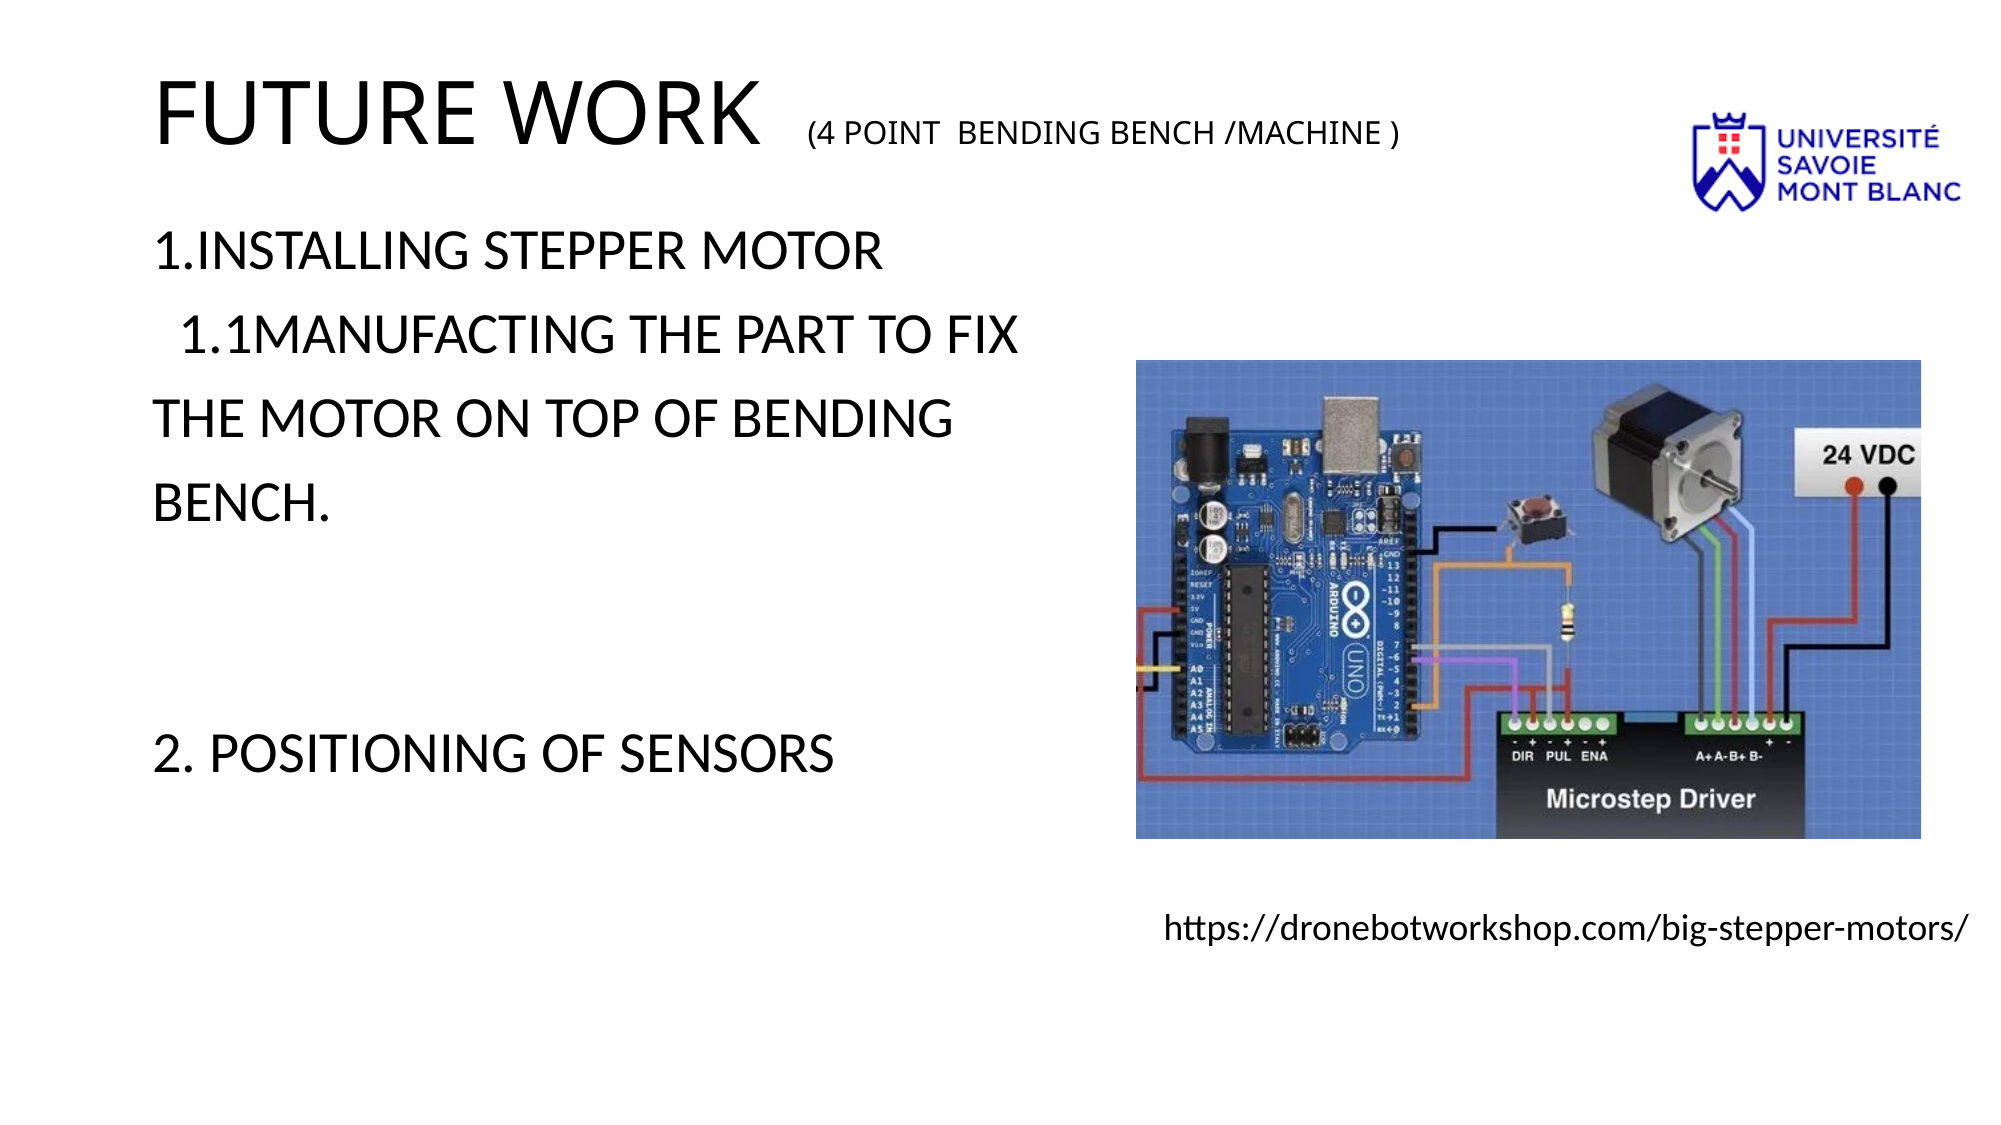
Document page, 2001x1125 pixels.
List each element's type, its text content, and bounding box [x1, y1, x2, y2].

list 1.INSTALLING STEPPER MOTOR 1.1MANUFACTING THE PART TO FIX THE MOTOR ON TOP OF BENDING BENCH. 2. POSITIONING OF SENSORS [137, 211, 1947, 1014]
text_box https://dronebotworkshop.com/big-stepper-motors/ [1148, 895, 2000, 956]
title FUTURE WORK (4 POINT BENDING BENCH /MACHINE ) [137, 59, 1655, 211]
picture [1655, 0, 1990, 332]
picture [1136, 360, 1922, 839]
